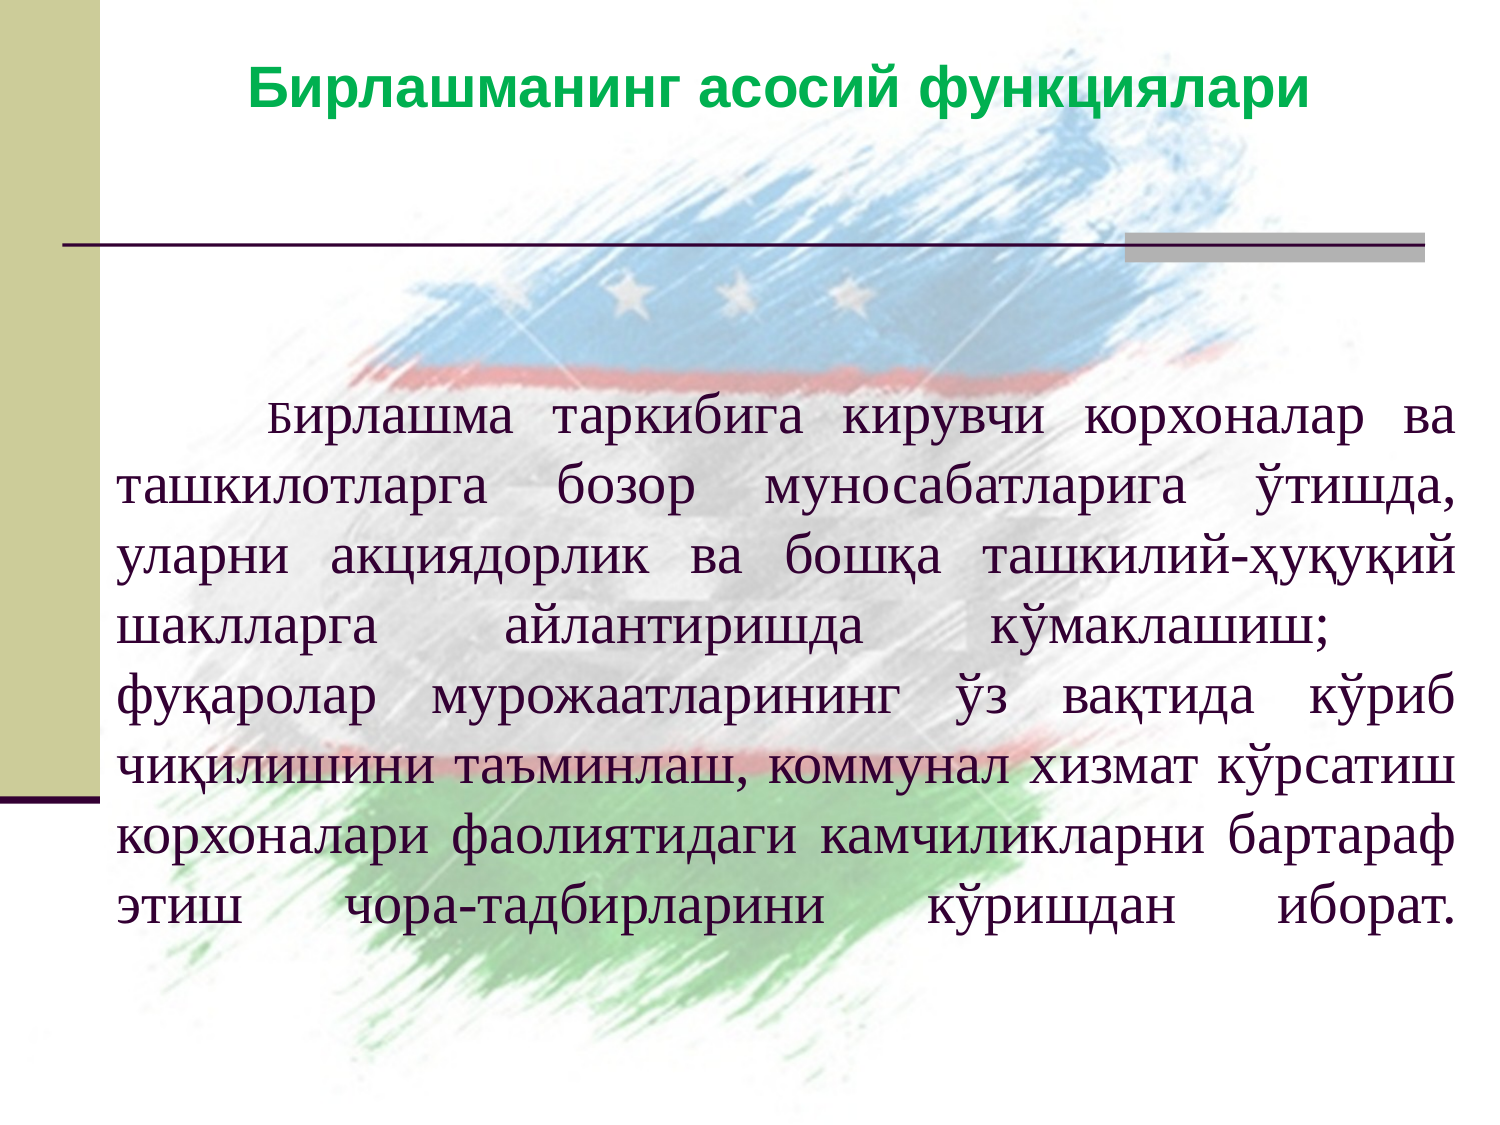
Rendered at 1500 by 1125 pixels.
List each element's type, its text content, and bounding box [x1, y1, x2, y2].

text_box Бирлашманинг асосий функциялари [100, 18, 1459, 149]
picture [0, 0, 1500, 1125]
title Бирлашма таркибига кирувчи корхоналар ва ташкилотларга бозор муносабатларига ўтишда, уларни акциядорлик ва бошқа ташкилий-ҳуқуқий шаклларга айлантиришда кўмаклашиш; фуқаролар мурожаатларининг ўз вақтида кўриб чиқилишини таъминлаш, коммунал хизмат кўрсатиш корхоналари фаолиятидаги камчиликларни бартараф этиш чора-тадбирларини кўришдан иборат. [101, 267, 1473, 1059]
